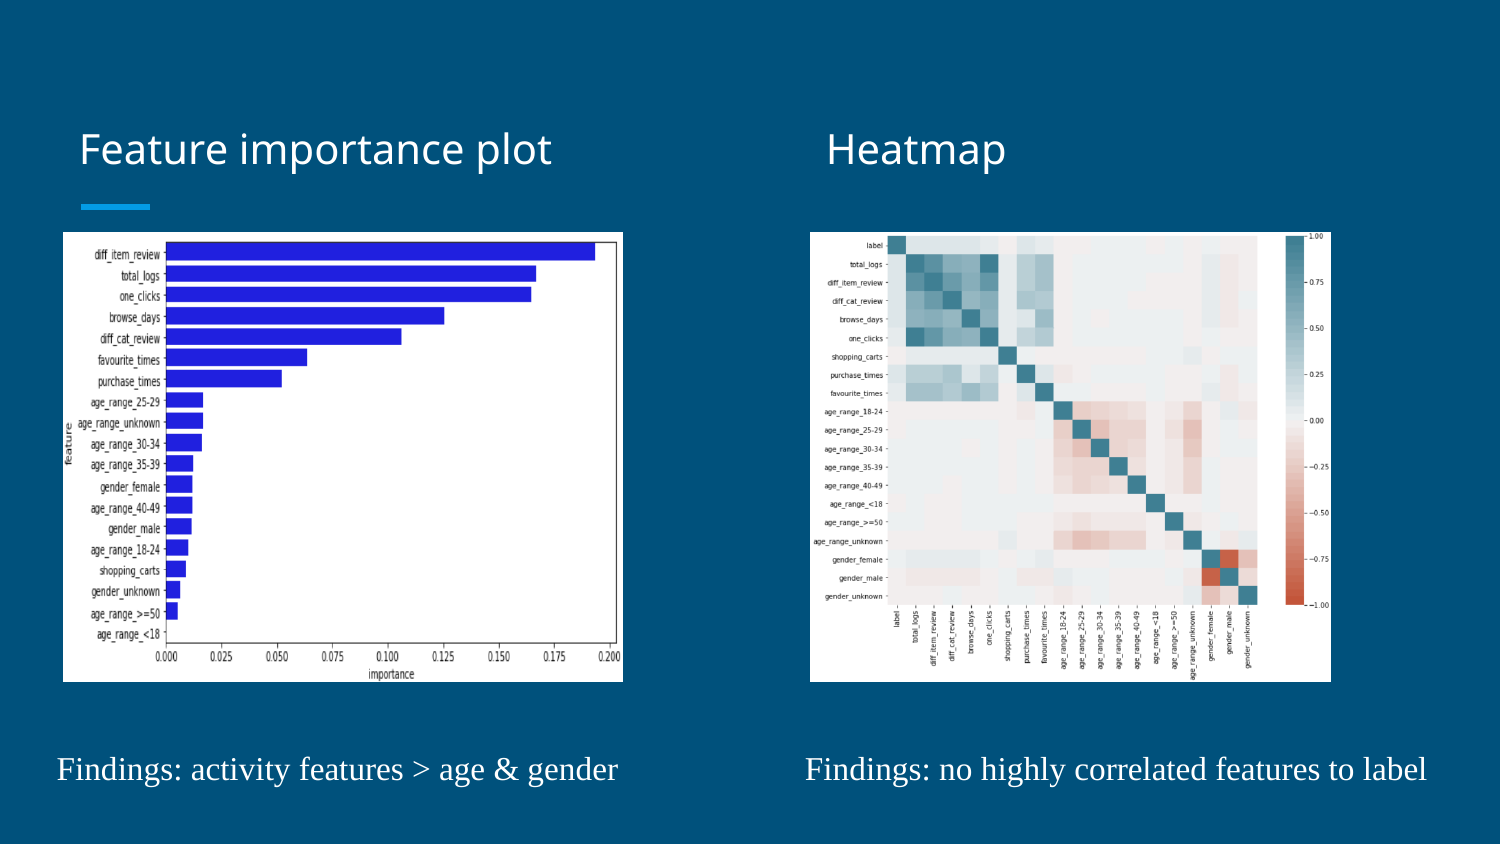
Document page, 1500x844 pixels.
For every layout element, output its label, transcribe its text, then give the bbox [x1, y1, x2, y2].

picture [811, 233, 1330, 681]
title Feature importance plot [63, 75, 720, 188]
picture [64, 233, 622, 681]
list Findings: activity features > age & gender [41, 726, 698, 801]
text_box Findings: no highly correlated features to label [790, 726, 1447, 801]
title Heatmap [810, 75, 1467, 188]
